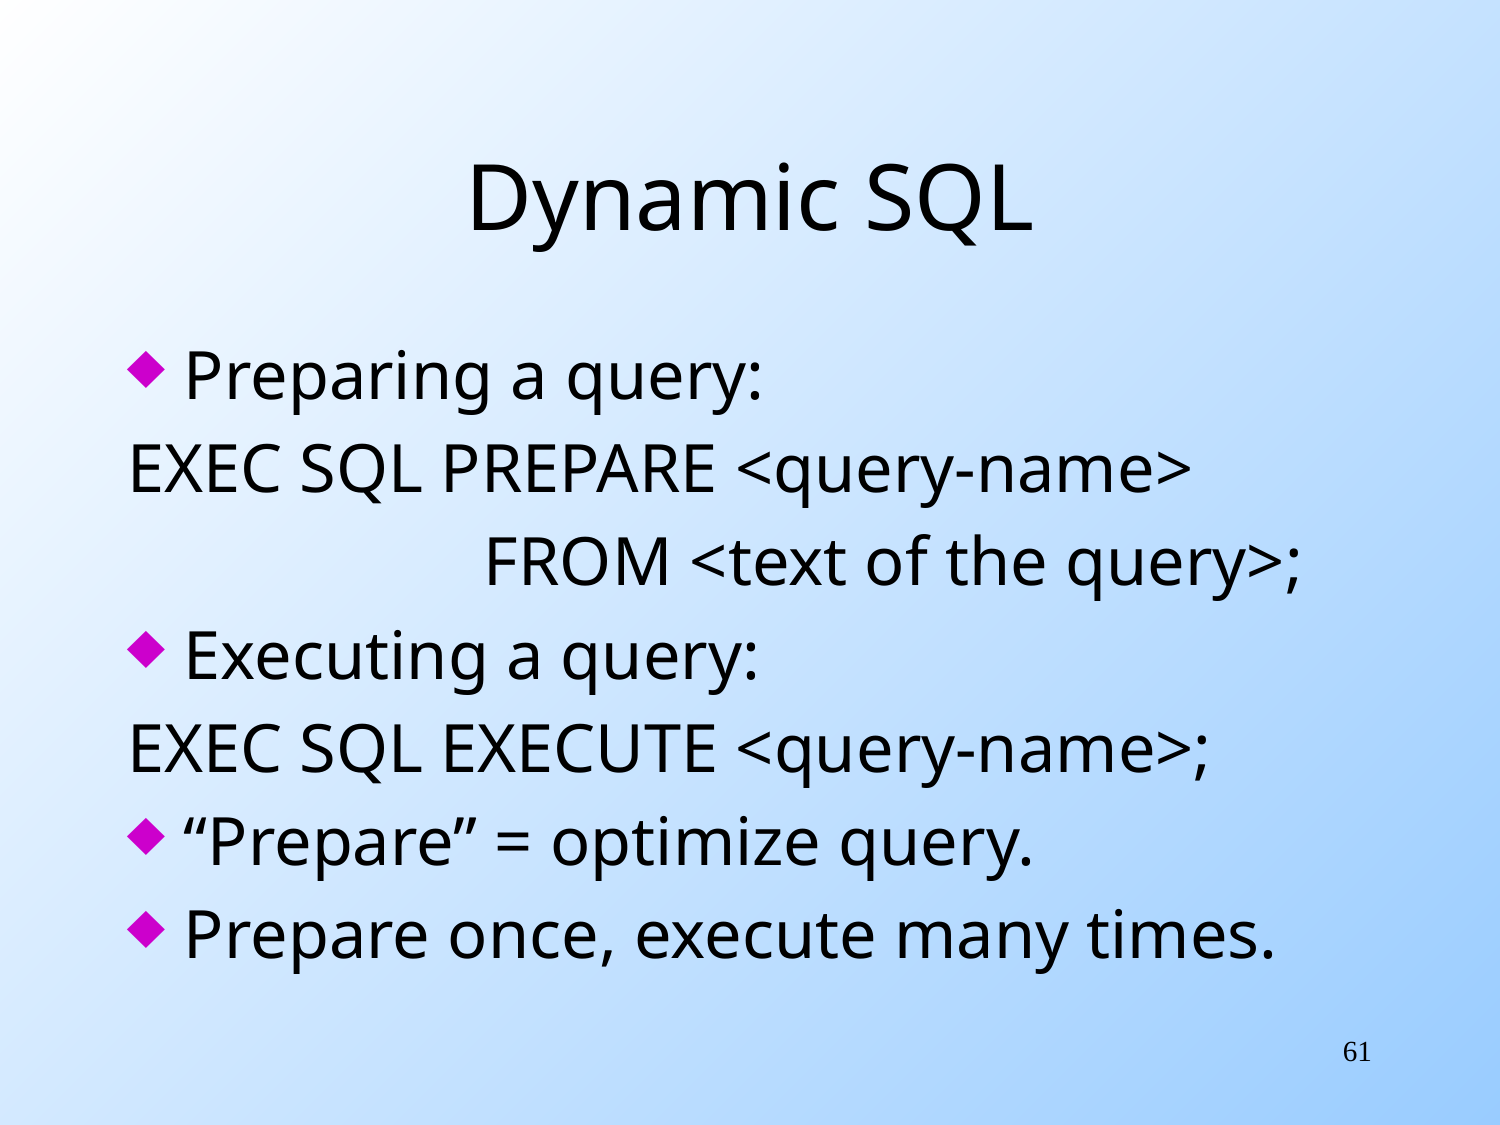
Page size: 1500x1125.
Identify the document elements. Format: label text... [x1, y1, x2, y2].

slide_number 61 [1074, 1038, 1388, 1100]
list Preparing a query: EXEC SQL PREPARE <query-name> FROM <text of the query>; Executing a query: EXEC SQL EXECUTE <query-name>; “Prepare” = optimize query. Prepare once, execute many times. [112, 324, 1388, 1038]
title Dynamic SQL [112, 99, 1388, 288]
